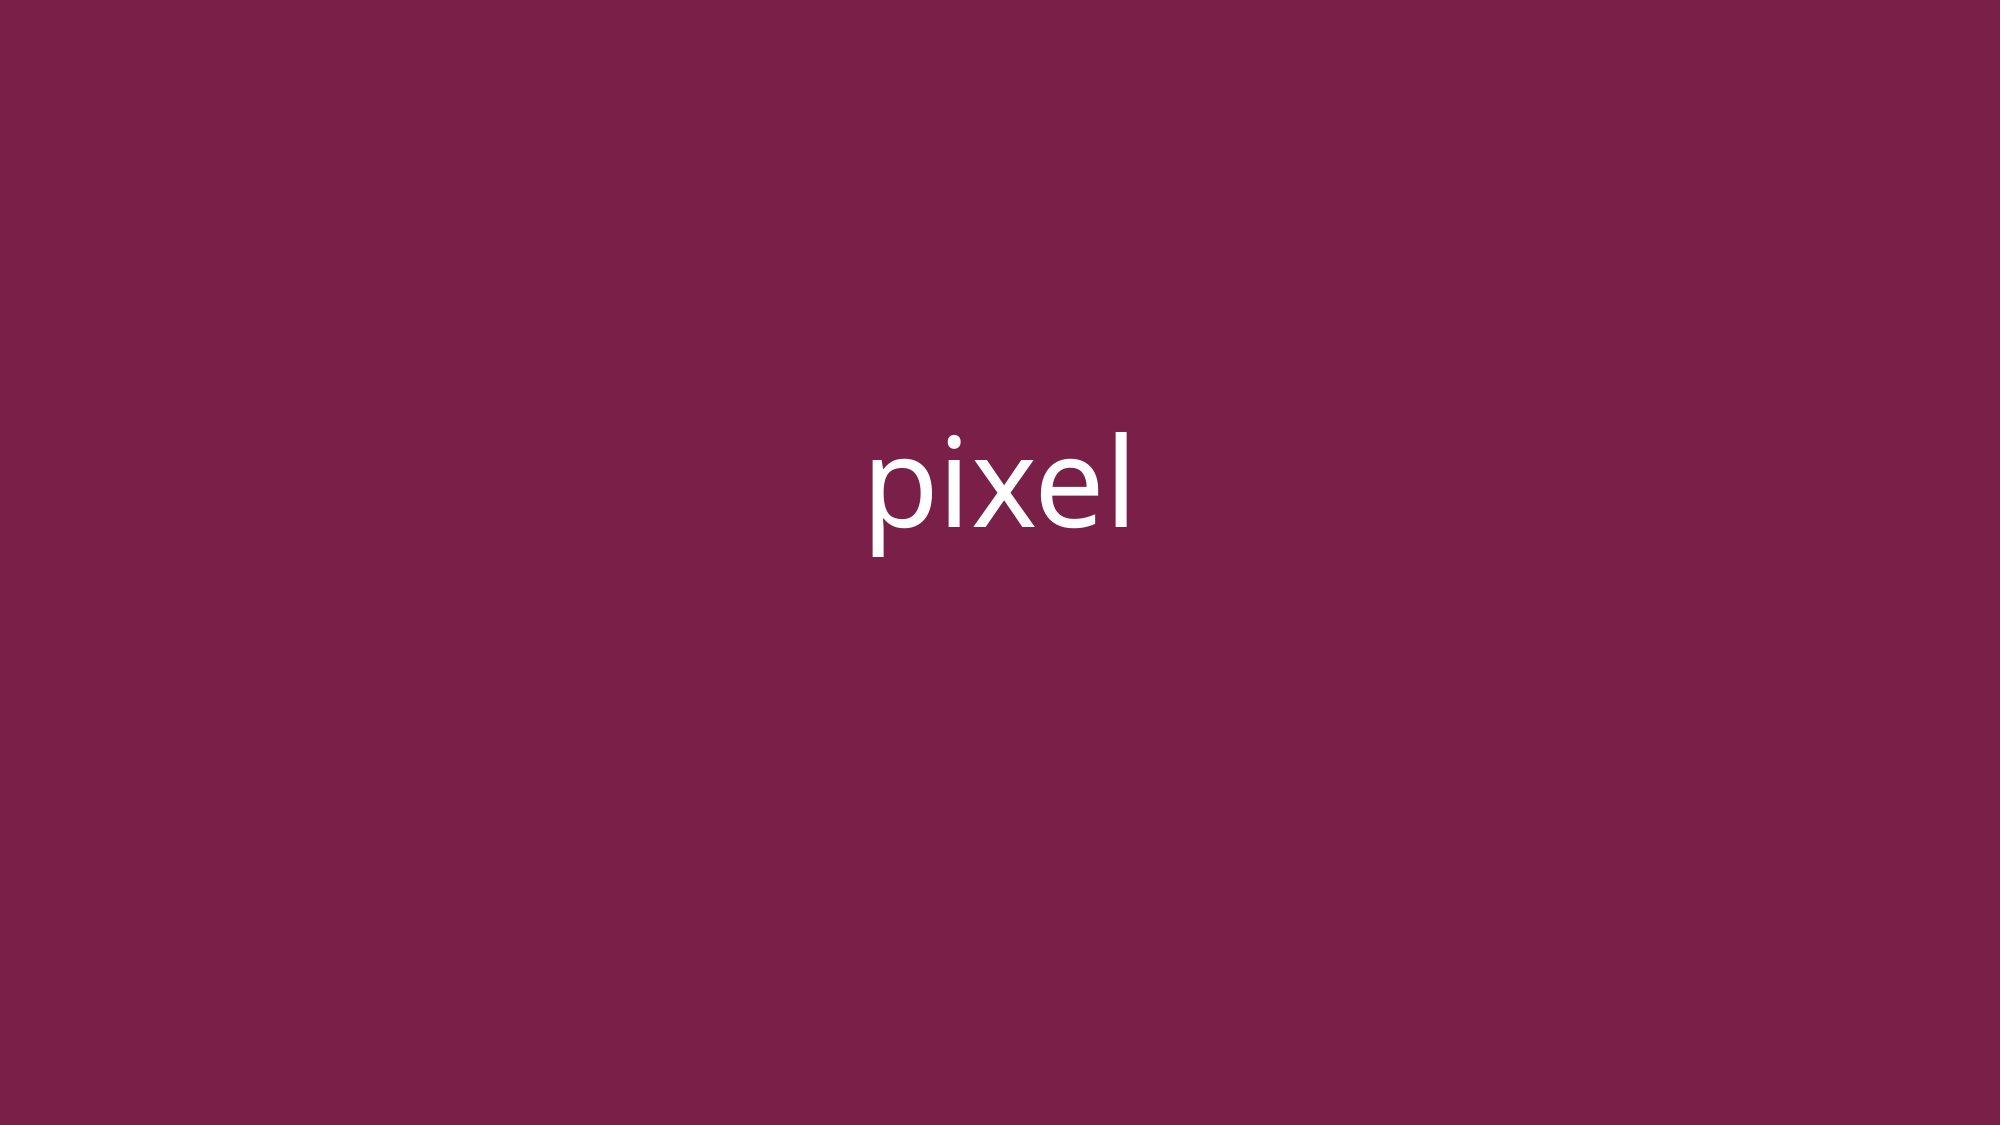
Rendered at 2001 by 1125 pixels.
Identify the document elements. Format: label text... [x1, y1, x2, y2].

title pixel [249, 384, 1750, 563]
